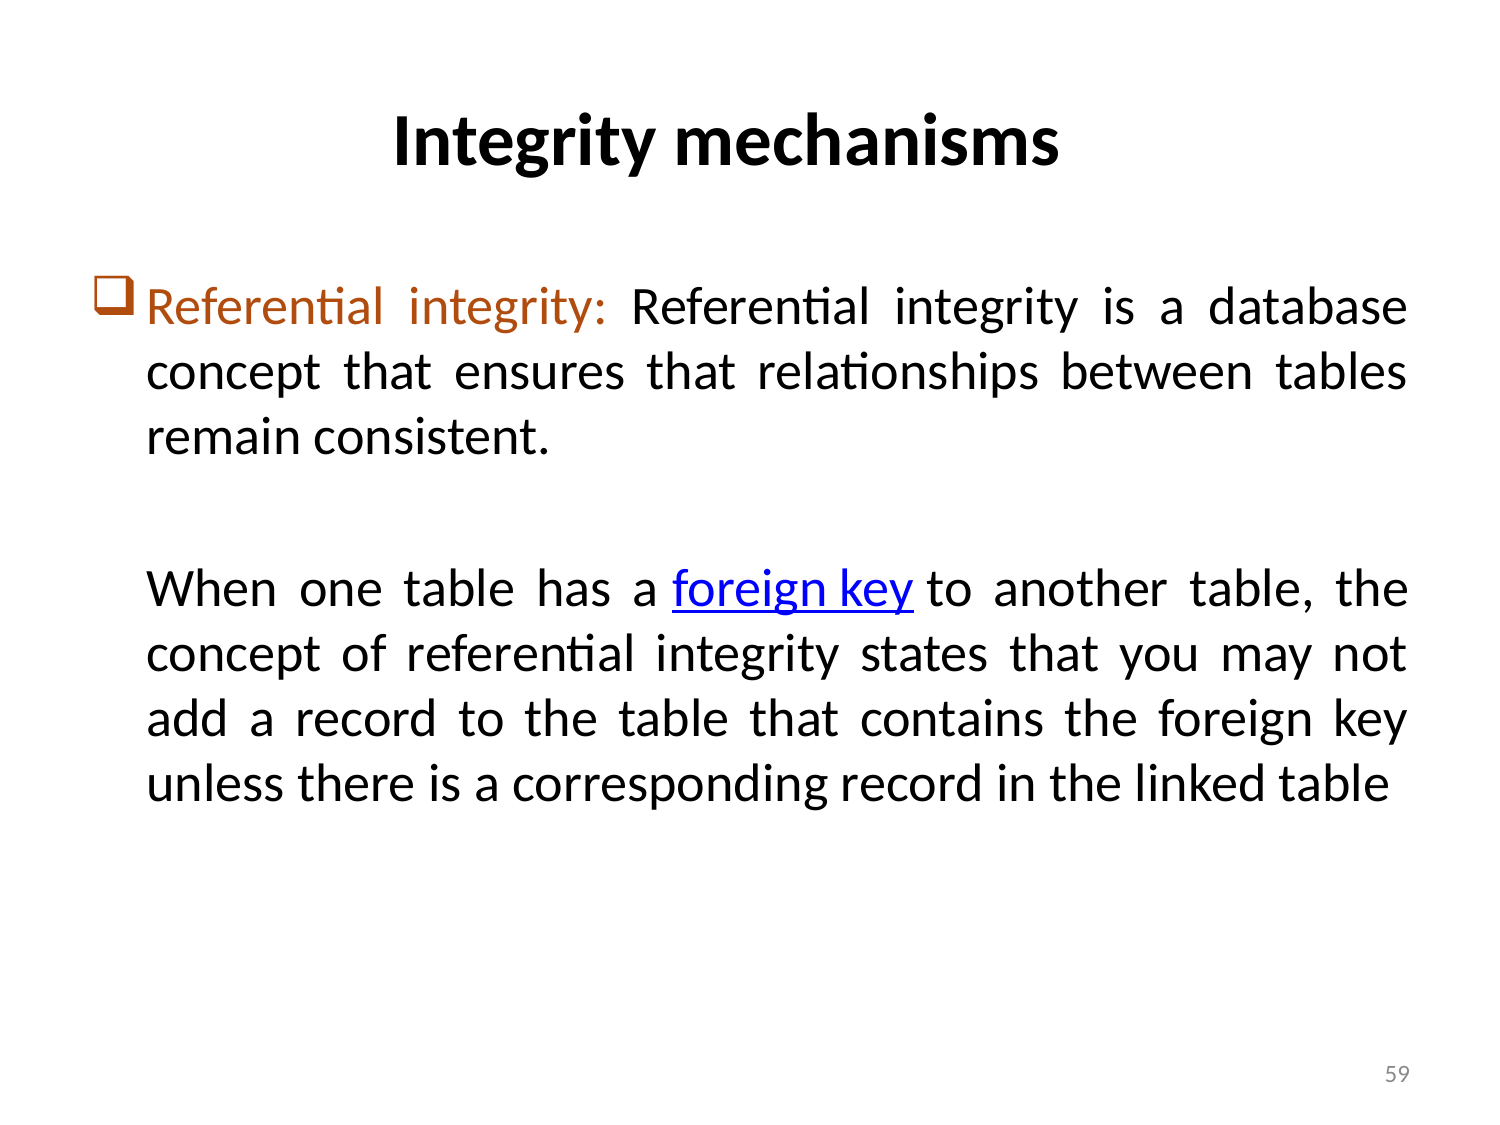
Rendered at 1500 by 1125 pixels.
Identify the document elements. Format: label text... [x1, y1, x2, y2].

slide_number 59 [1074, 1042, 1425, 1103]
title Integrity mechanisms [48, 63, 1406, 209]
list Referential integrity: Referential integrity is a database concept that ensures that relationships between tables remain consistent. When one table has a foreign key to another table, the concept of referential integrity states that you may not add a record to the table that contains the foreign key unless there is a corresponding record in the linked table [75, 262, 1425, 1005]
